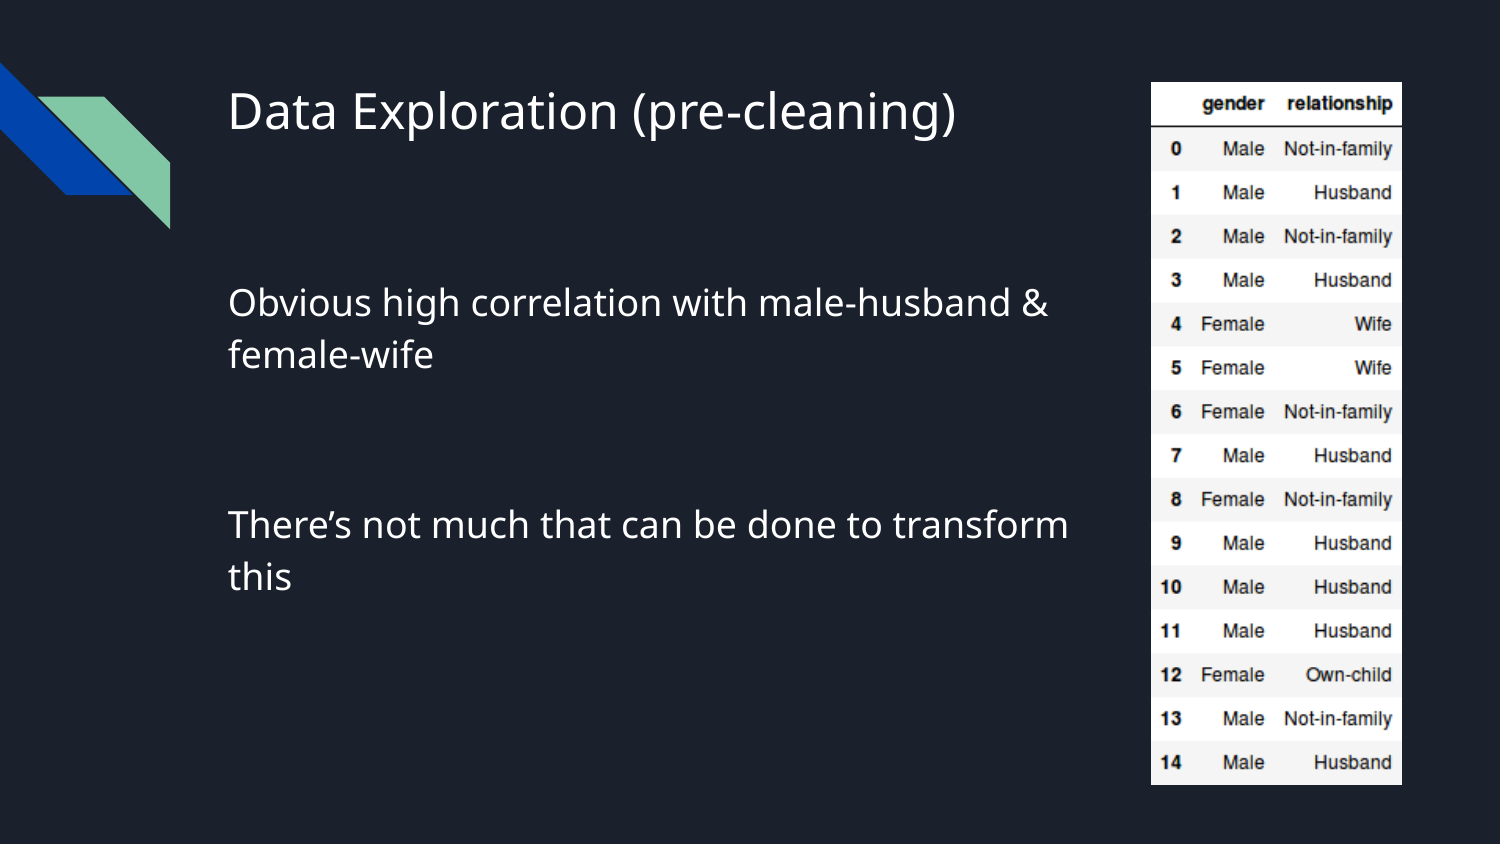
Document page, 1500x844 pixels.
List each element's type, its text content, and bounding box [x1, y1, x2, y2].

title Data Exploration (pre-cleaning) [212, 64, 1368, 215]
list Obvious high correlation with male-husband & female-wife There’s not much that can be done to transform this [212, 257, 1141, 735]
picture [1151, 82, 1403, 785]
